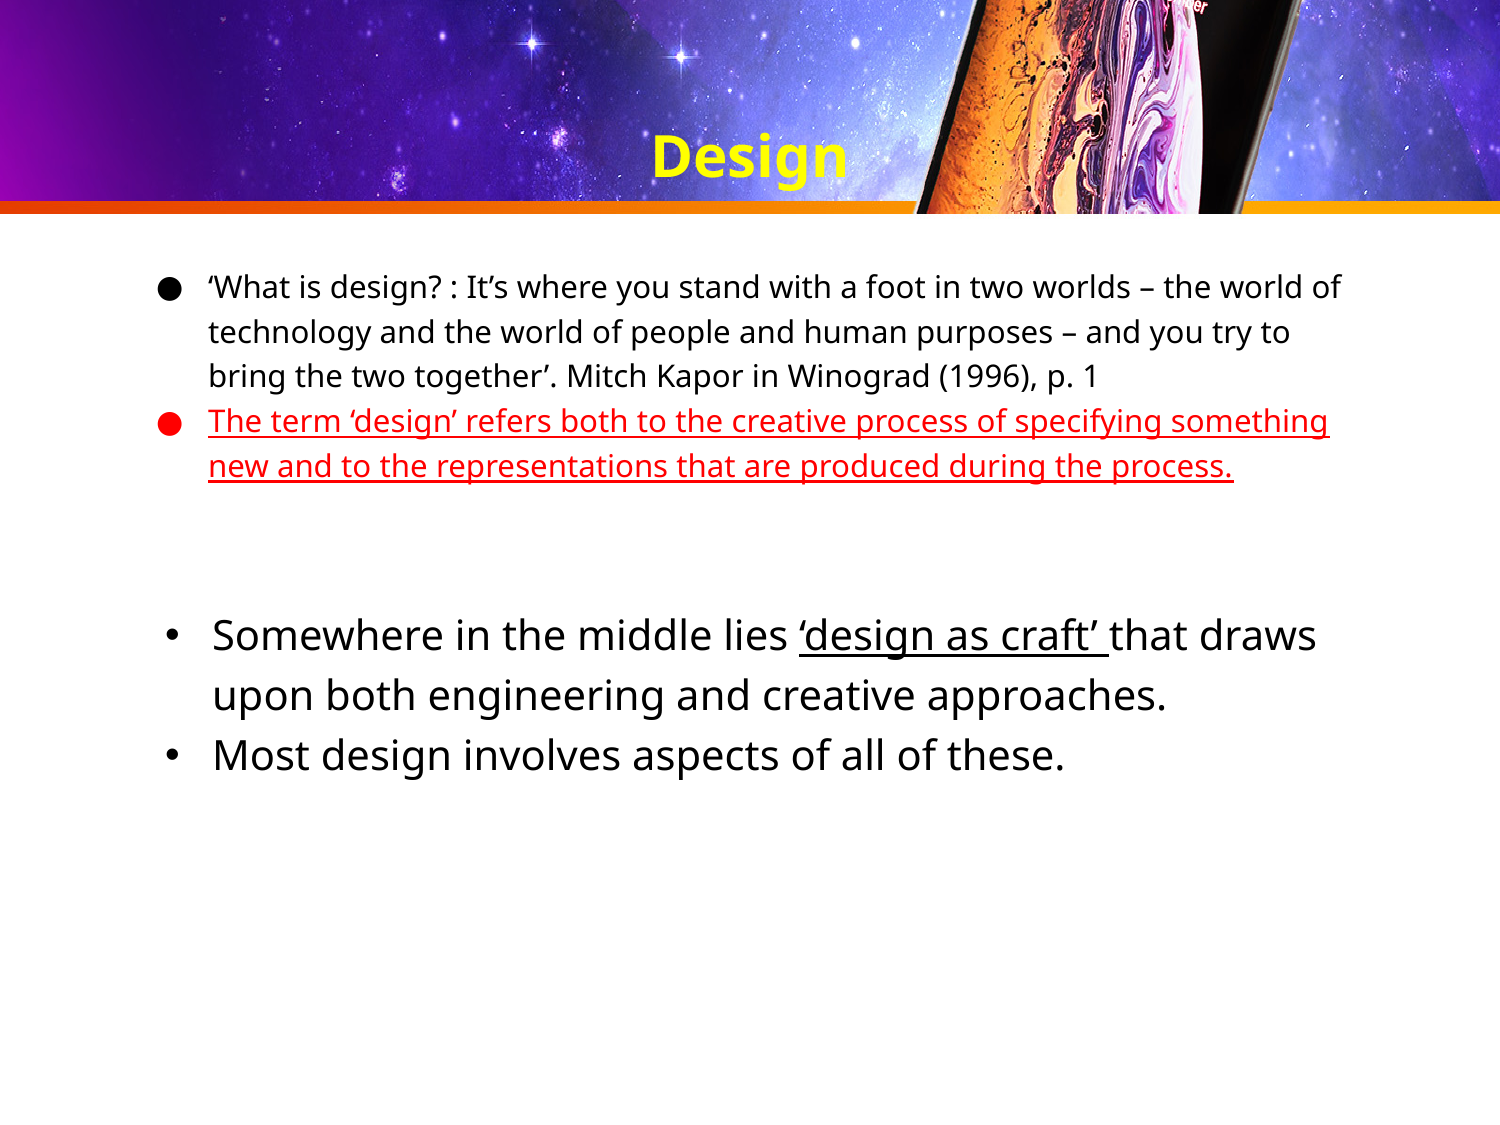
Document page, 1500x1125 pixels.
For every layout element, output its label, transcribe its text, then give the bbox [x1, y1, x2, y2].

list ‘What is design? : It’s where you stand with a foot in two worlds – the world of technology and the world of people and human purposes – and you try to bring the two together’. Mitch Kapor in Winograd (1996), p. 1 The term ‘design’ refers both to the creative process of specifying something new and to the representations that are produced during the process. [118, 252, 1382, 1000]
title Design [118, 97, 1382, 223]
text_box Somewhere in the middle lies ‘design as craft’ that draws upon both engineering and creative approaches. Most design involves aspects of all of these. [150, 591, 1350, 787]
picture [0, 0, 1500, 1125]
